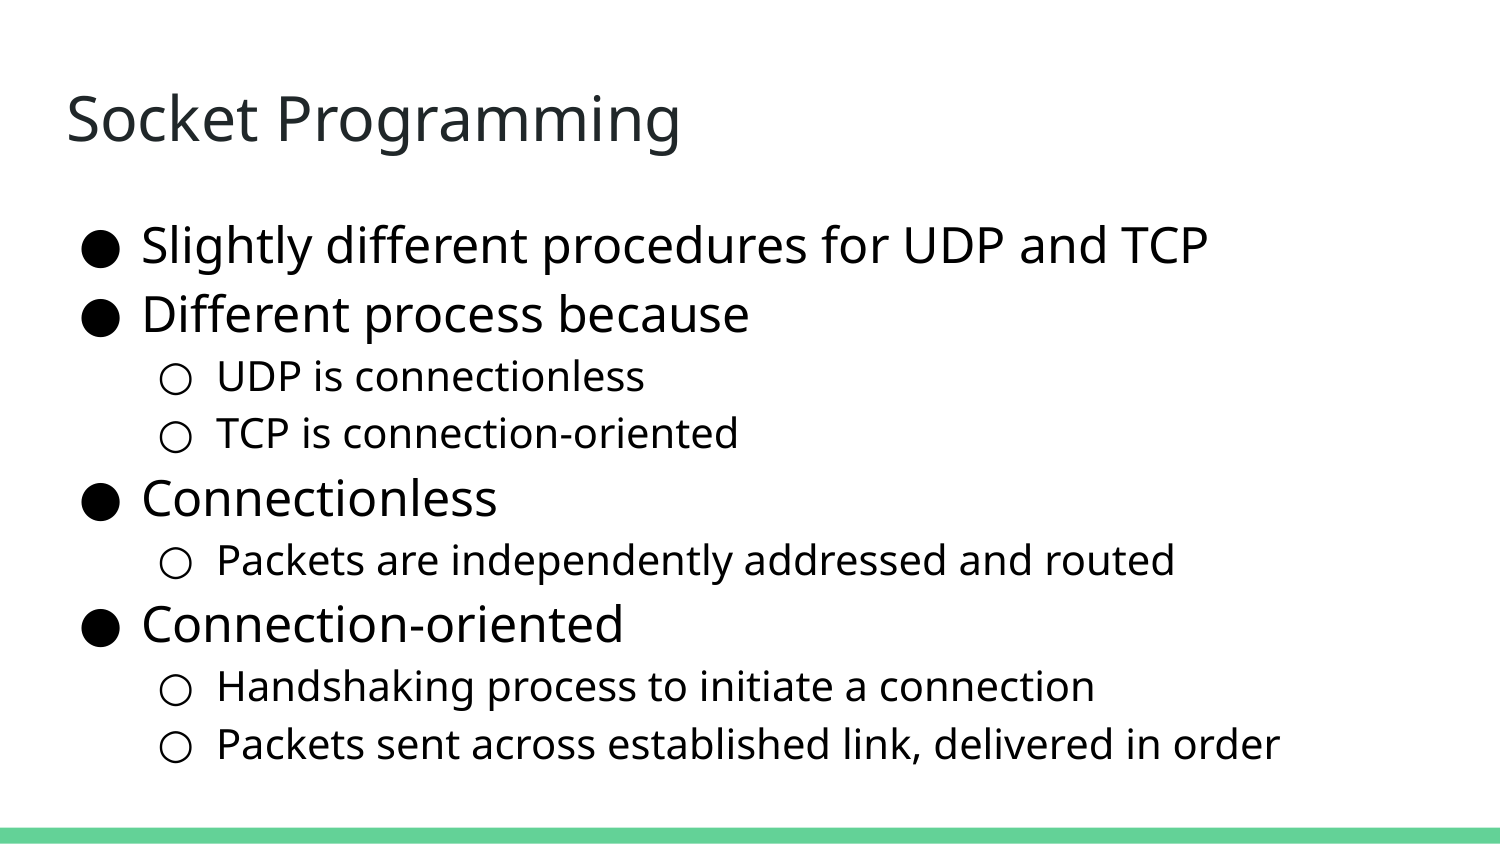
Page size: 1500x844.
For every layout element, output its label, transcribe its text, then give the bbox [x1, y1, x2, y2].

list Slightly different procedures for UDP and TCP Different process because UDP is connectionless TCP is connection-oriented Connectionless Packets are independently addressed and routed Connection-oriented Handshaking process to initiate a connection Packets sent across established link, delivered in order [51, 189, 1449, 750]
title Socket Programming [51, 64, 1449, 167]
